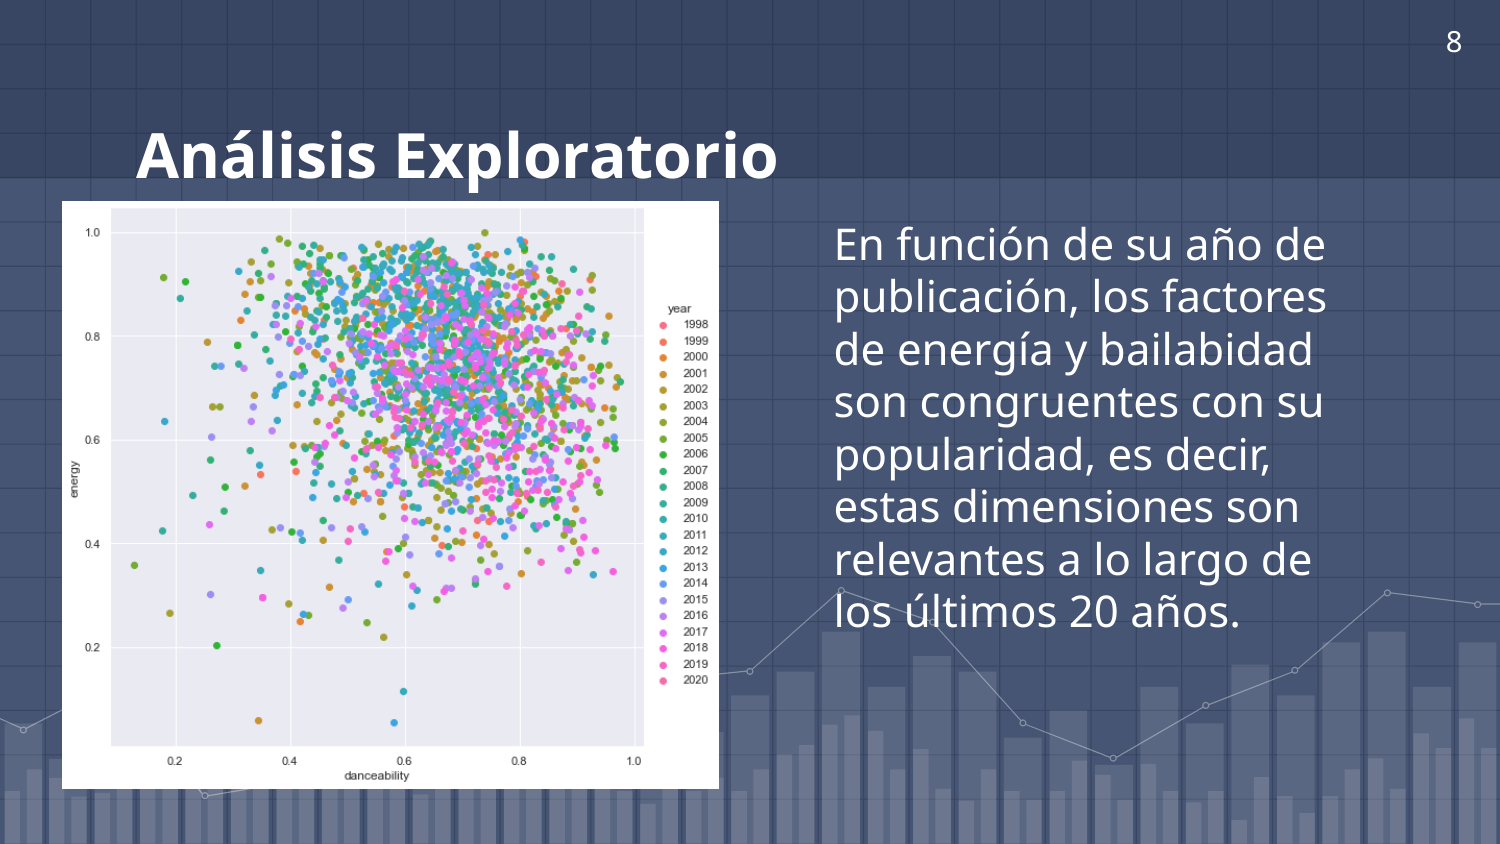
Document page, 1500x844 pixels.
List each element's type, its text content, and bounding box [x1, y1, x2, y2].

title Análisis Exploratorio [121, 65, 1383, 207]
slide_number ‹#› [1408, 0, 1500, 88]
list En función de su año de publicación, los factores de energía y bailabidad son congruentes con su popularidad, es decir, estas dimensiones son relevantes a lo largo de los últimos 20 años. [818, 201, 1356, 320]
picture [62, 200, 719, 789]
